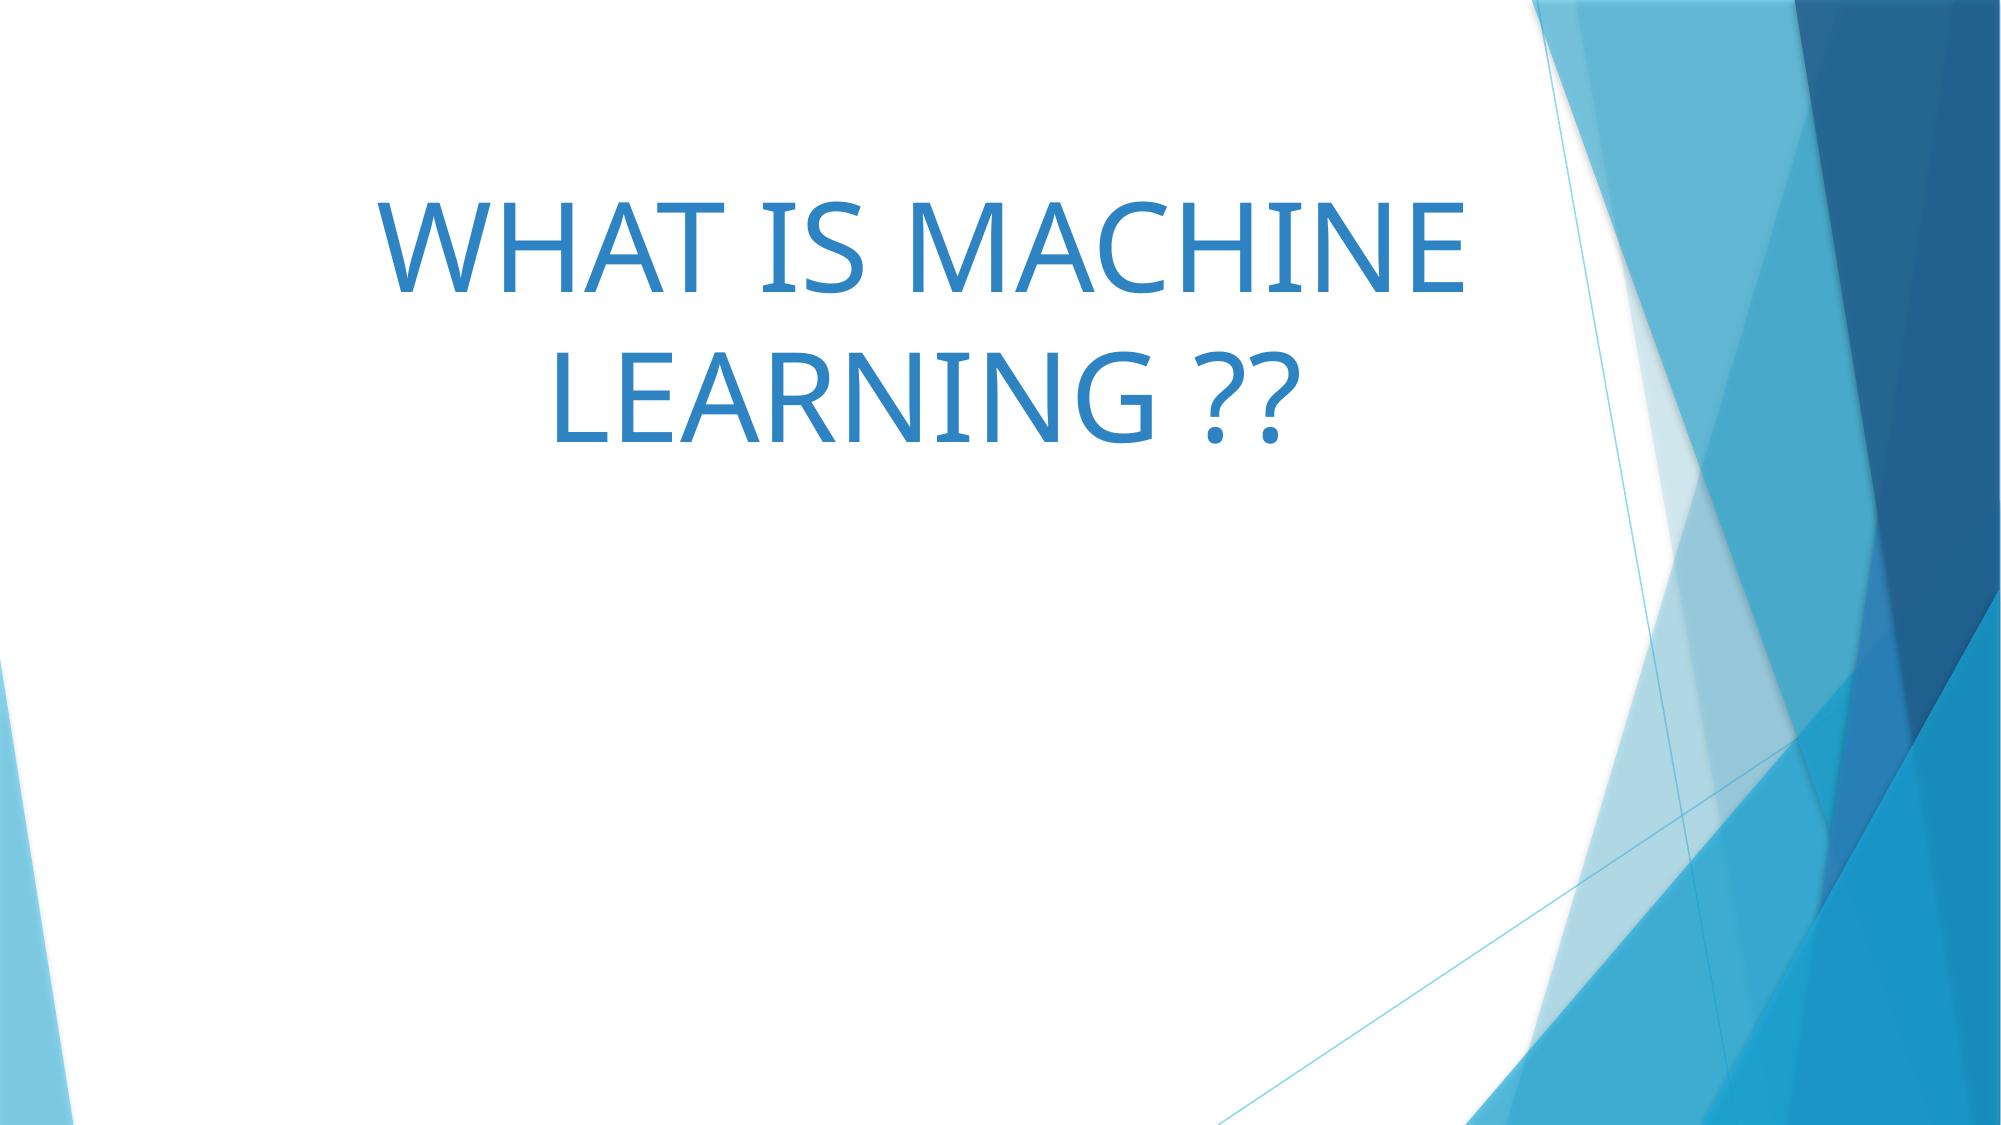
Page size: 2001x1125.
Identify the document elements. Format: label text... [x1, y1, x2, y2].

text_box WHAT IS MACHINE LEARNING ?? [127, 160, 1721, 476]
